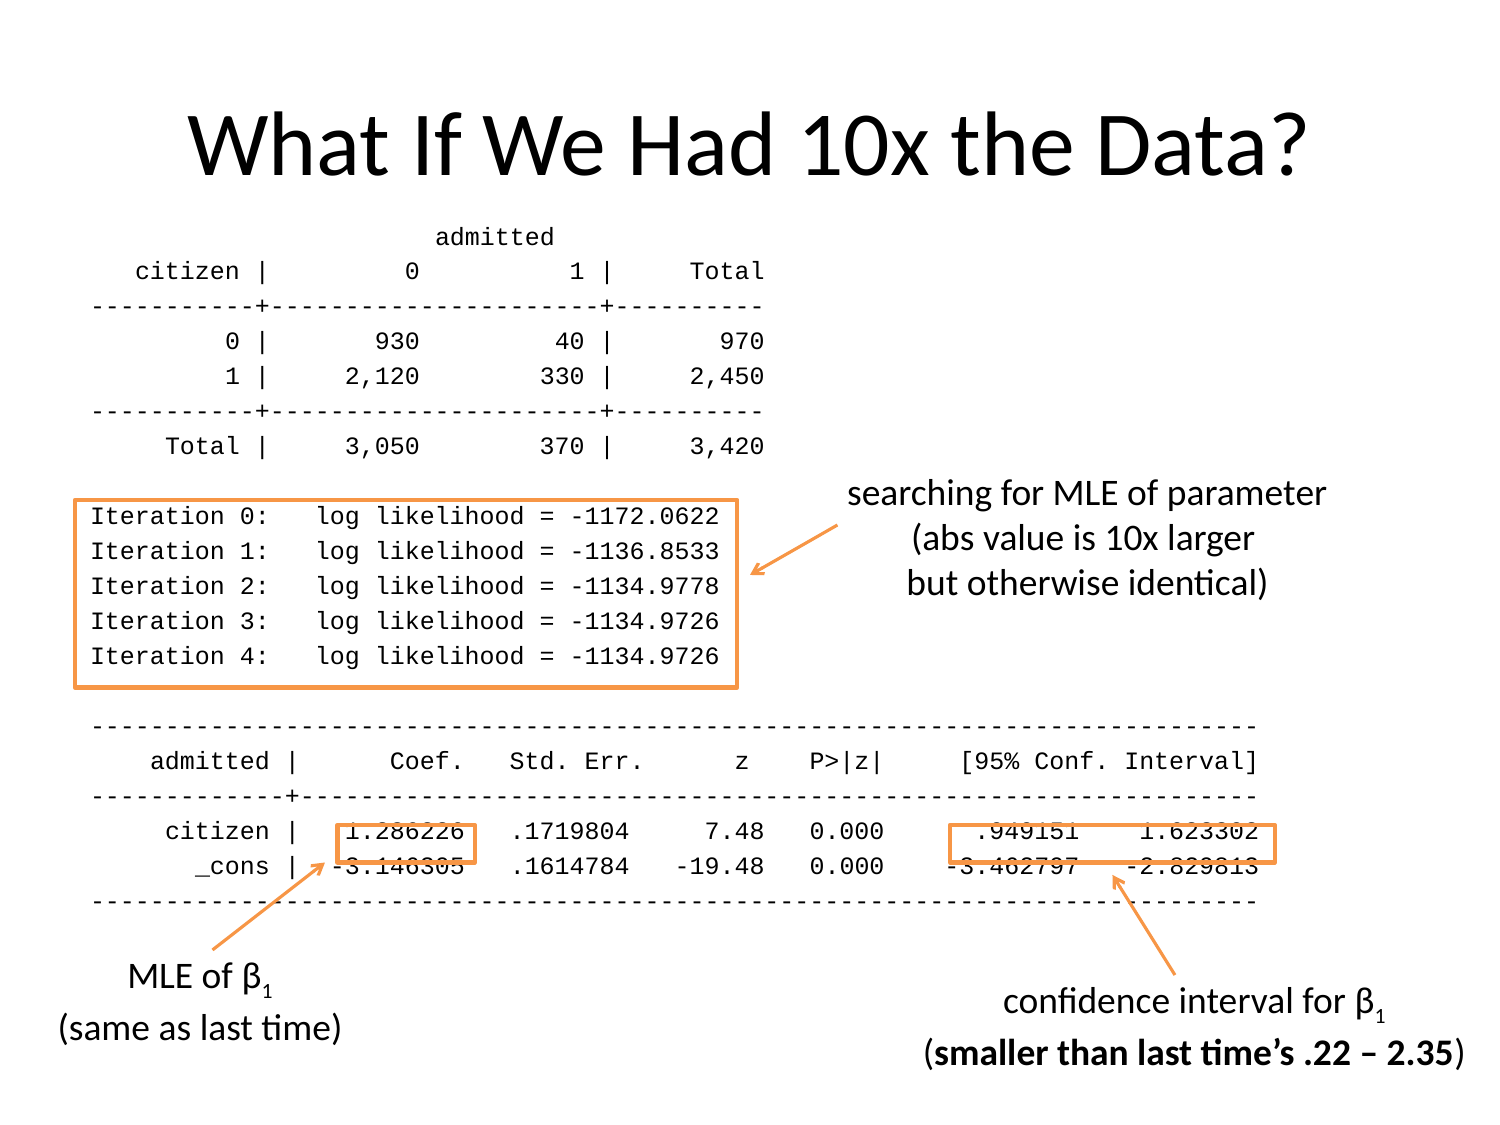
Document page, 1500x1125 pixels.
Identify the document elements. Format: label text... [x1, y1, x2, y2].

text_box [335, 823, 477, 865]
text_box confidence interval for β1 (smaller than last time’s .22 – 2.35) [863, 968, 1500, 1080]
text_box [749, 524, 838, 576]
text_box MLE of β1 (same as last time) [37, 943, 363, 1055]
text_box [948, 823, 1277, 865]
text_box searching for MLE of parameter (abs value is 10x larger but otherwise identical) [774, 460, 1400, 656]
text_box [212, 862, 326, 951]
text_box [1093, 893, 1194, 957]
list admitted citizen | 0 1 | Total -----------+----------------------+---------- 0 | 930 40 | 970 1 | 2,120 330 | 2,450 -----------+----------------------+---------- Total | 3,050 370 | 3,420 Iteration 0: log likelihood = -1172.0622 Iteration 1: log likelihood = -1136.8533 Iteration 2: log likelihood = -1134.9778 Iteration 3: log likelihood = -1134.9726 Iteration 4: log likelihood = -1134.9726 ------------------------------------------------------------------------------ admitted | Coef. Std. Err. z P>|z| [95% Conf. Interval] -------------+---------------------------------------------------------------- citizen | 1.286226 .1719804 7.48 0.000 .949151 1.623302 _cons | -3.146305 .1614784 -19.48 0.000 -3.462797 -2.829813 ------------------------------------------------------------------------------ [75, 212, 1425, 1063]
title What If We Had 10x the Data? [75, 45, 1425, 212]
text_box [73, 498, 739, 690]
